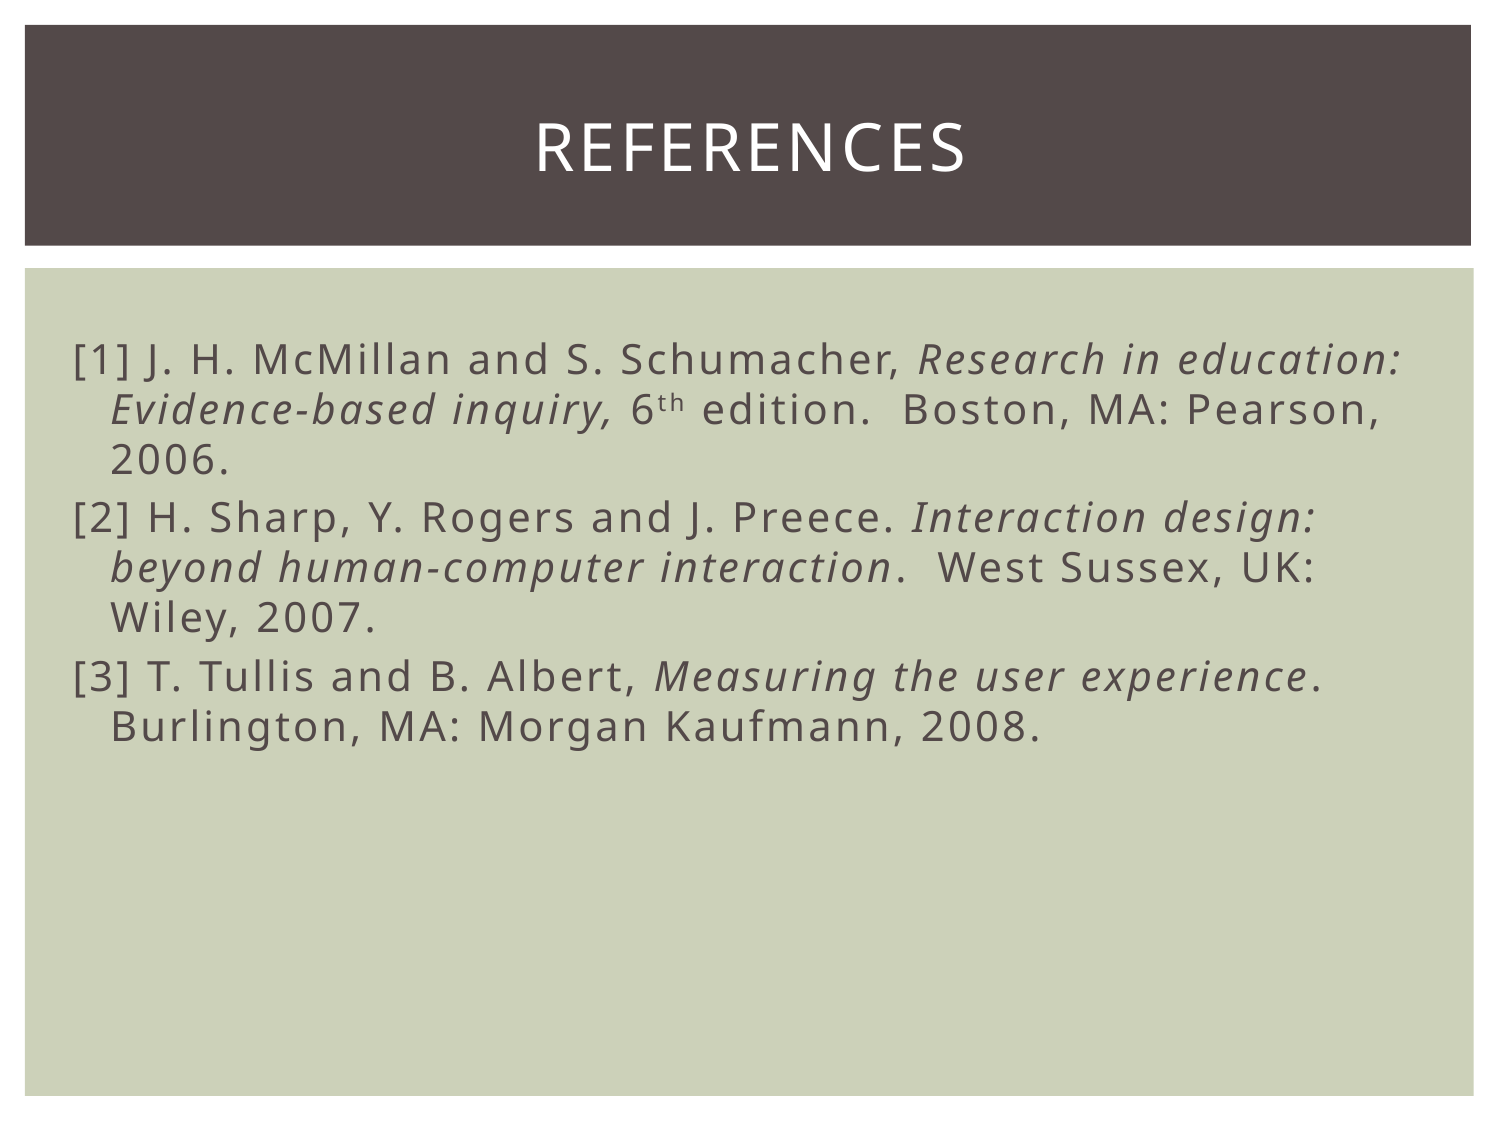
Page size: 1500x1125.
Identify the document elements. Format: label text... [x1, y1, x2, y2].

list [1] J. H. McMillan and S. Schumacher, Research in education: Evidence-based inquiry, 6th edition. Boston, MA: Pearson, 2006. [2] H. Sharp, Y. Rogers and J. Preece. Interaction design: beyond human-computer interaction. West Sussex, UK: Wiley, 2007. [3] T. Tullis and B. Albert, Measuring the user experience. Burlington, MA: Morgan Kaufmann, 2008. [50, 324, 1475, 1100]
title References [62, 58, 1438, 232]
